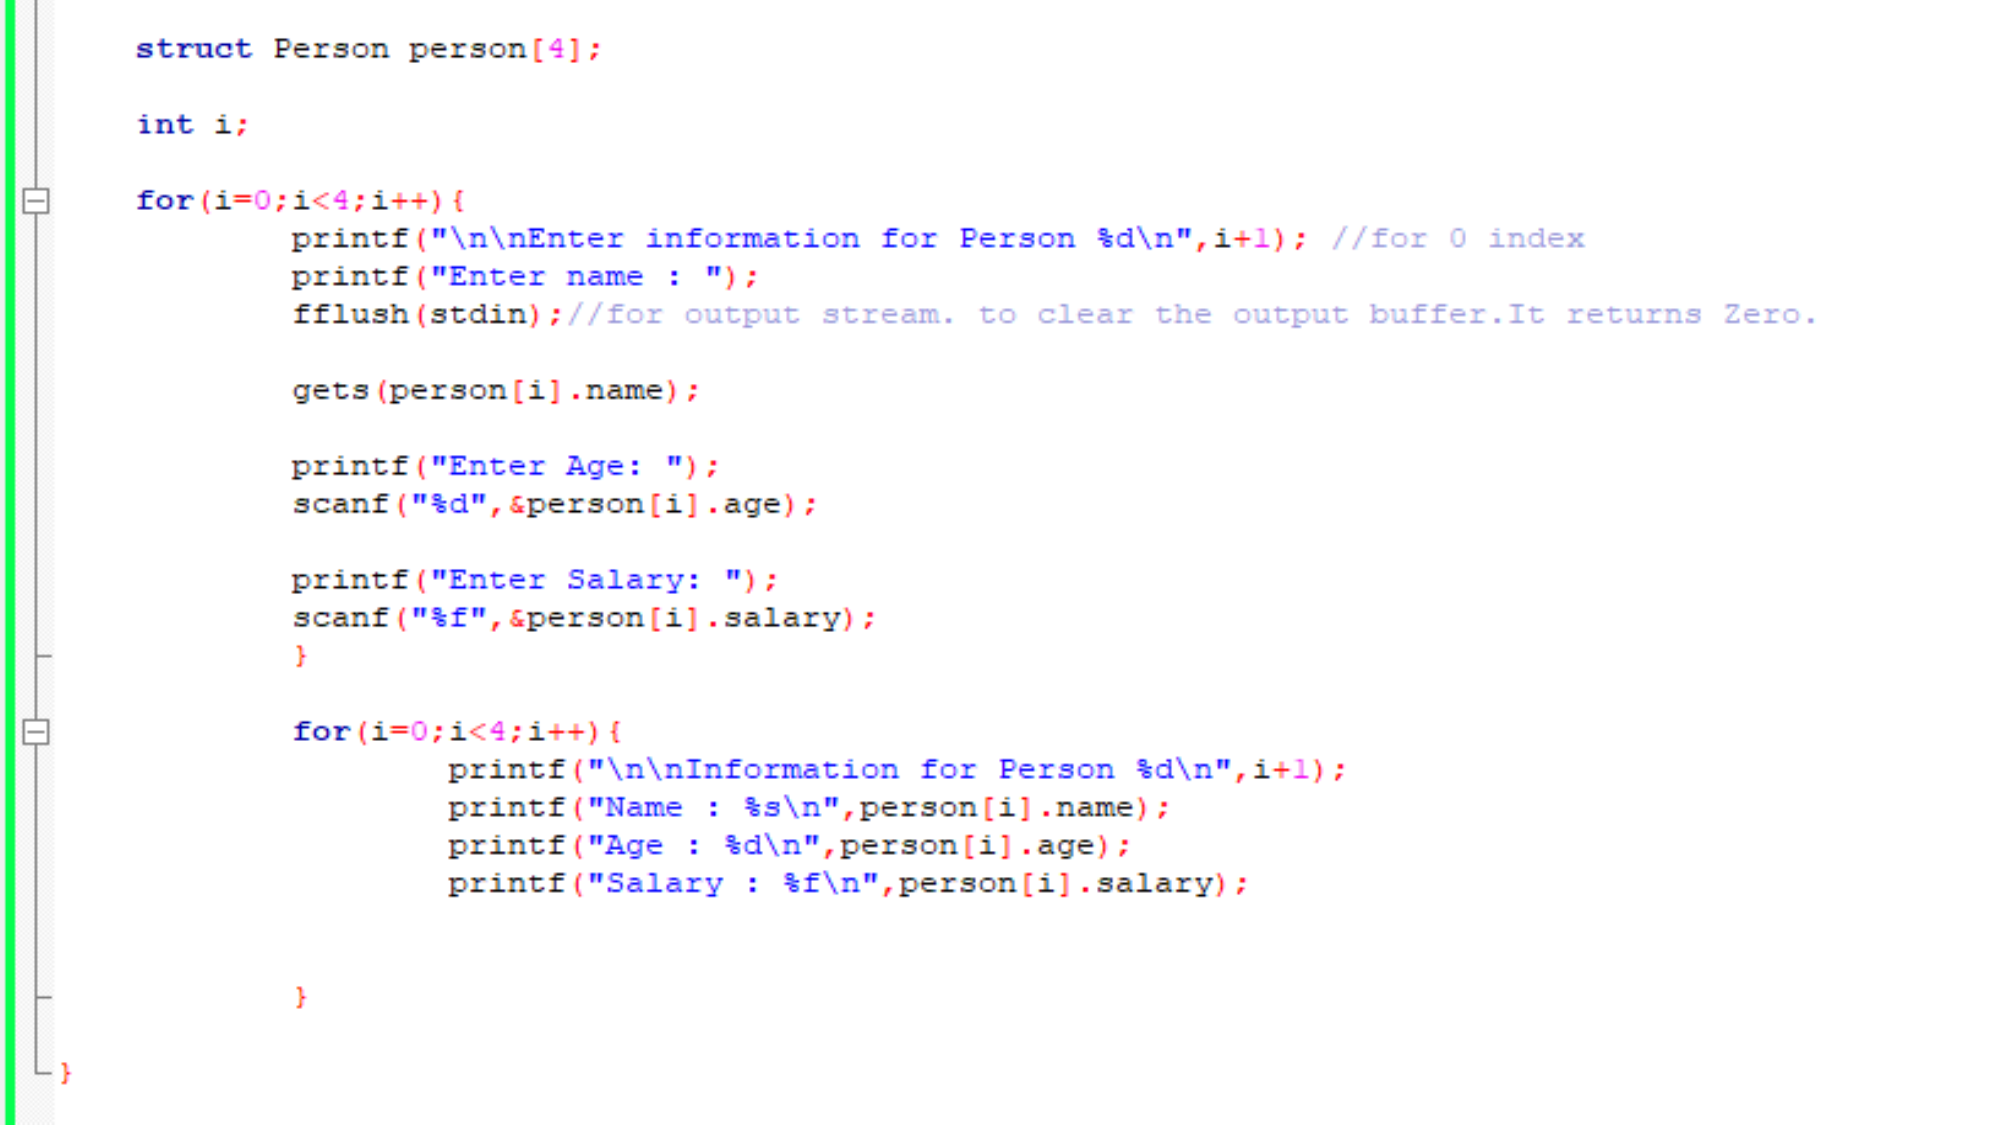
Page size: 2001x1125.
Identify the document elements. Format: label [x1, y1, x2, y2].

list [0, 0, 2000, 1125]
